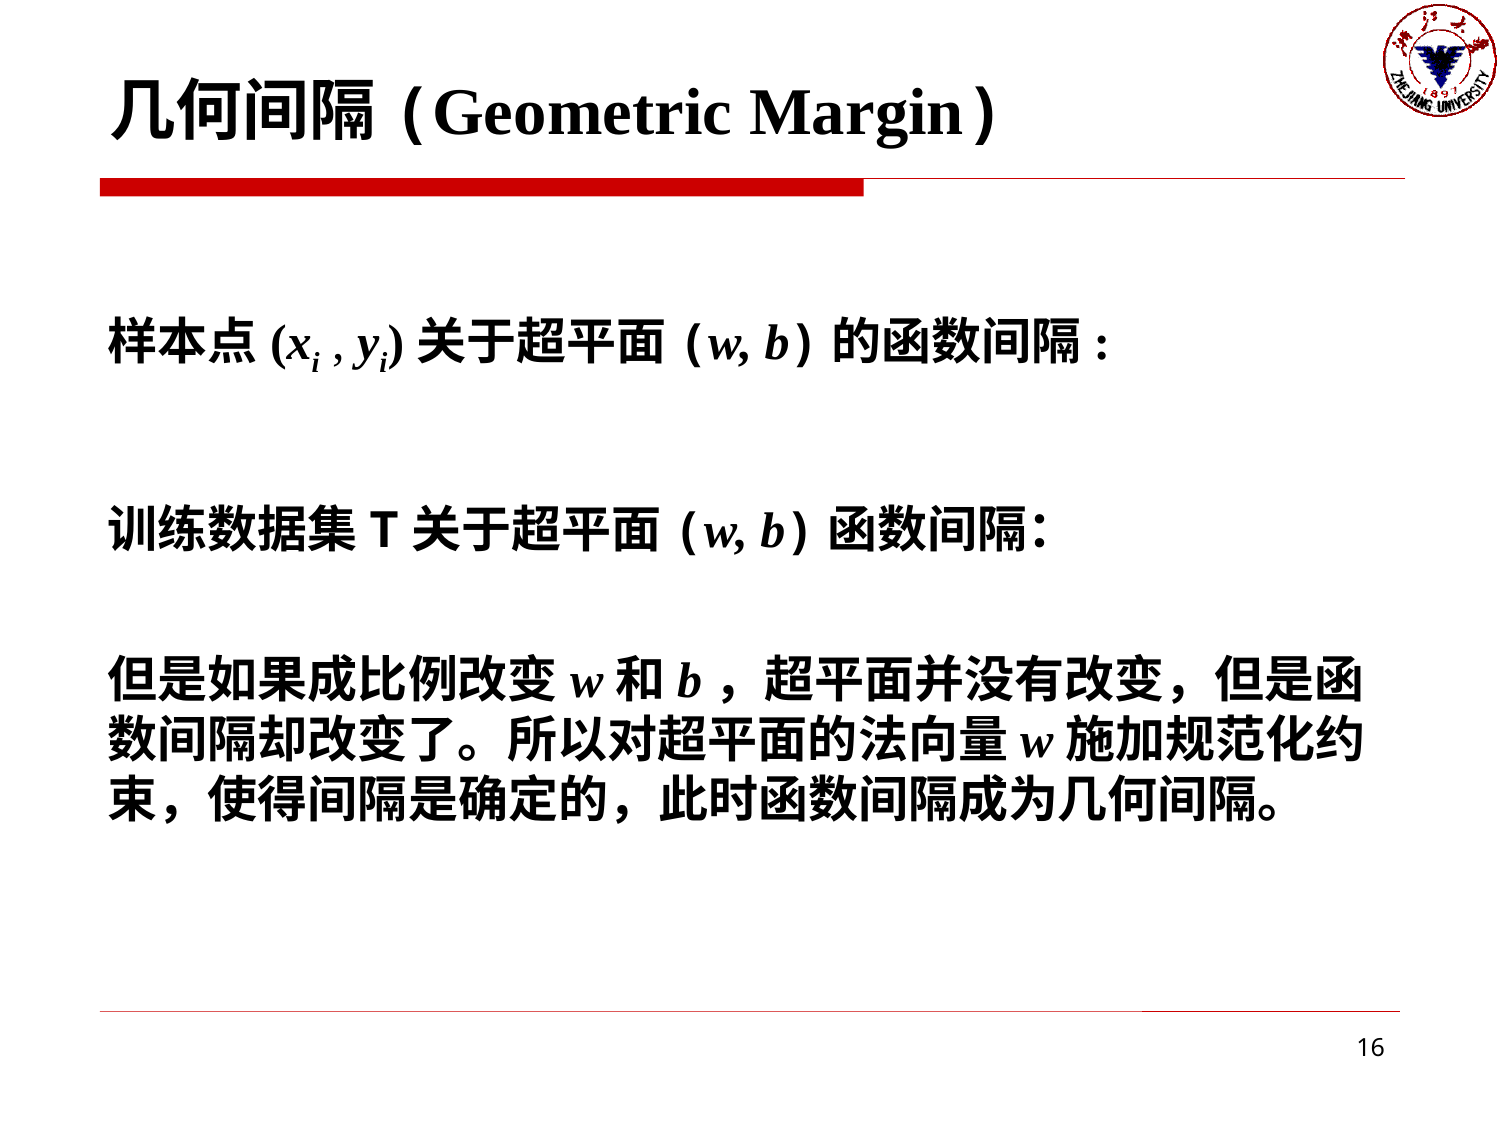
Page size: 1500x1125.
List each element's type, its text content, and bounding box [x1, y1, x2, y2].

slide_number 16 [1245, 1024, 1401, 1103]
title 几何间隔(Geometric Margin) [94, 31, 1407, 155]
picture [1379, 2, 1499, 119]
